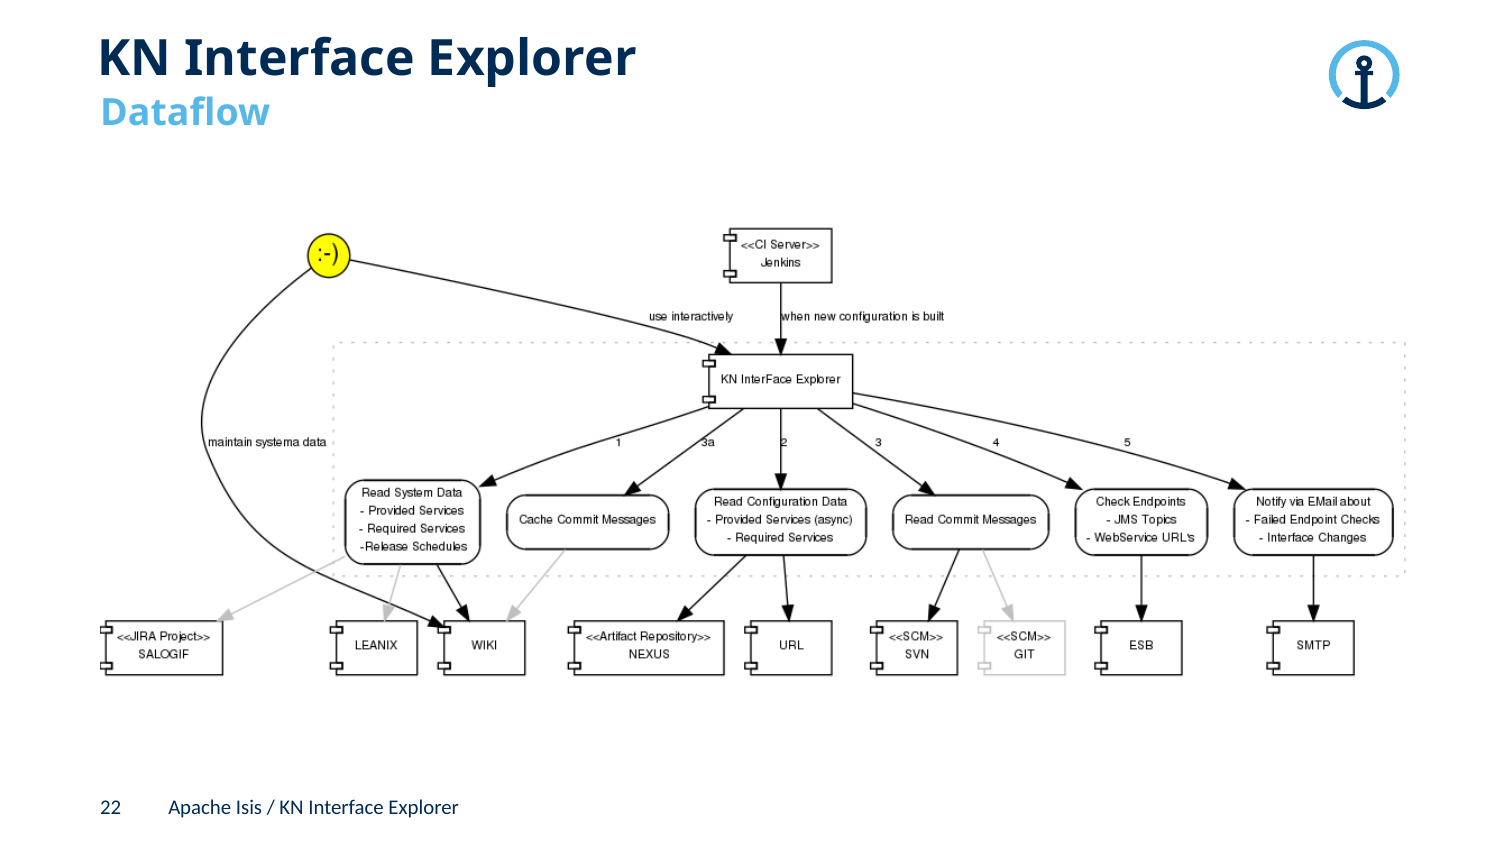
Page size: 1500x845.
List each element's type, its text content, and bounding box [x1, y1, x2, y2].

title KN Interface Explorer [97, 32, 1282, 89]
slide_number 22 [100, 791, 169, 822]
footer Apache Isis / KN Interface Explorer [169, 791, 1400, 822]
subtitle Dataflow [100, 88, 1223, 174]
picture [100, 224, 1412, 682]
